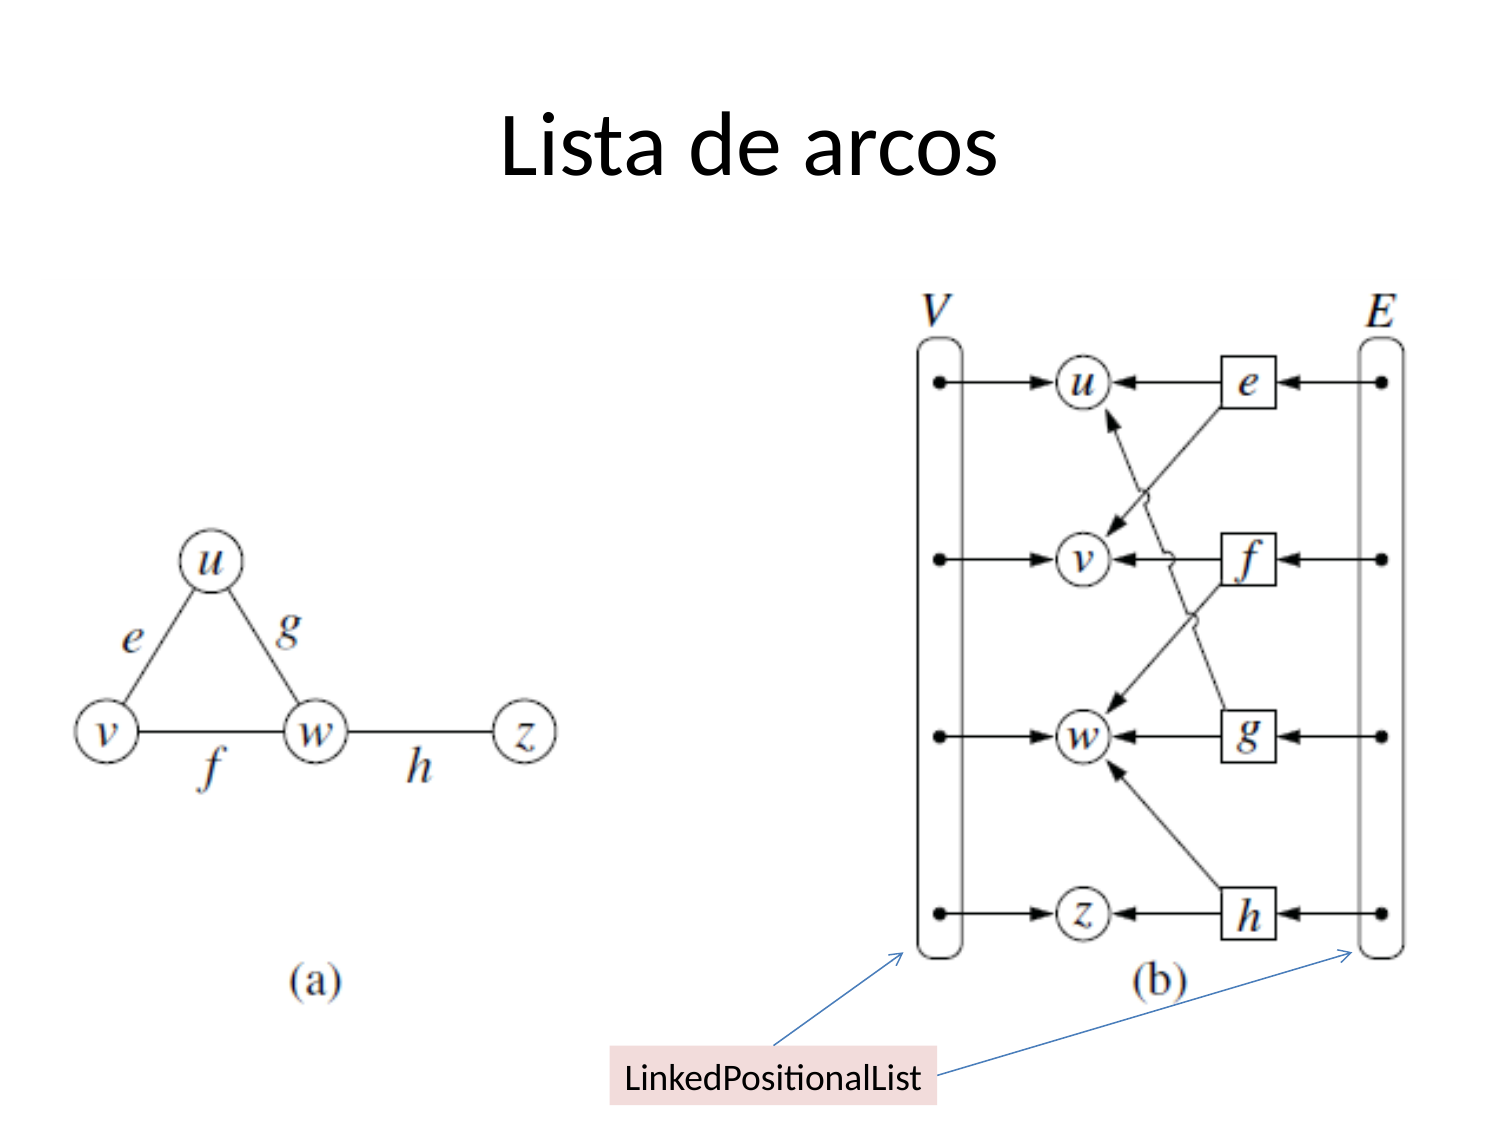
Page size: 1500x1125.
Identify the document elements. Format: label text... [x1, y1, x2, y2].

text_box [773, 952, 904, 1046]
text_box LinkedPositionalList [609, 1045, 938, 1106]
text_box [939, 951, 1353, 1077]
title Lista de arcos [75, 45, 1425, 233]
picture [40, 278, 1460, 1024]
